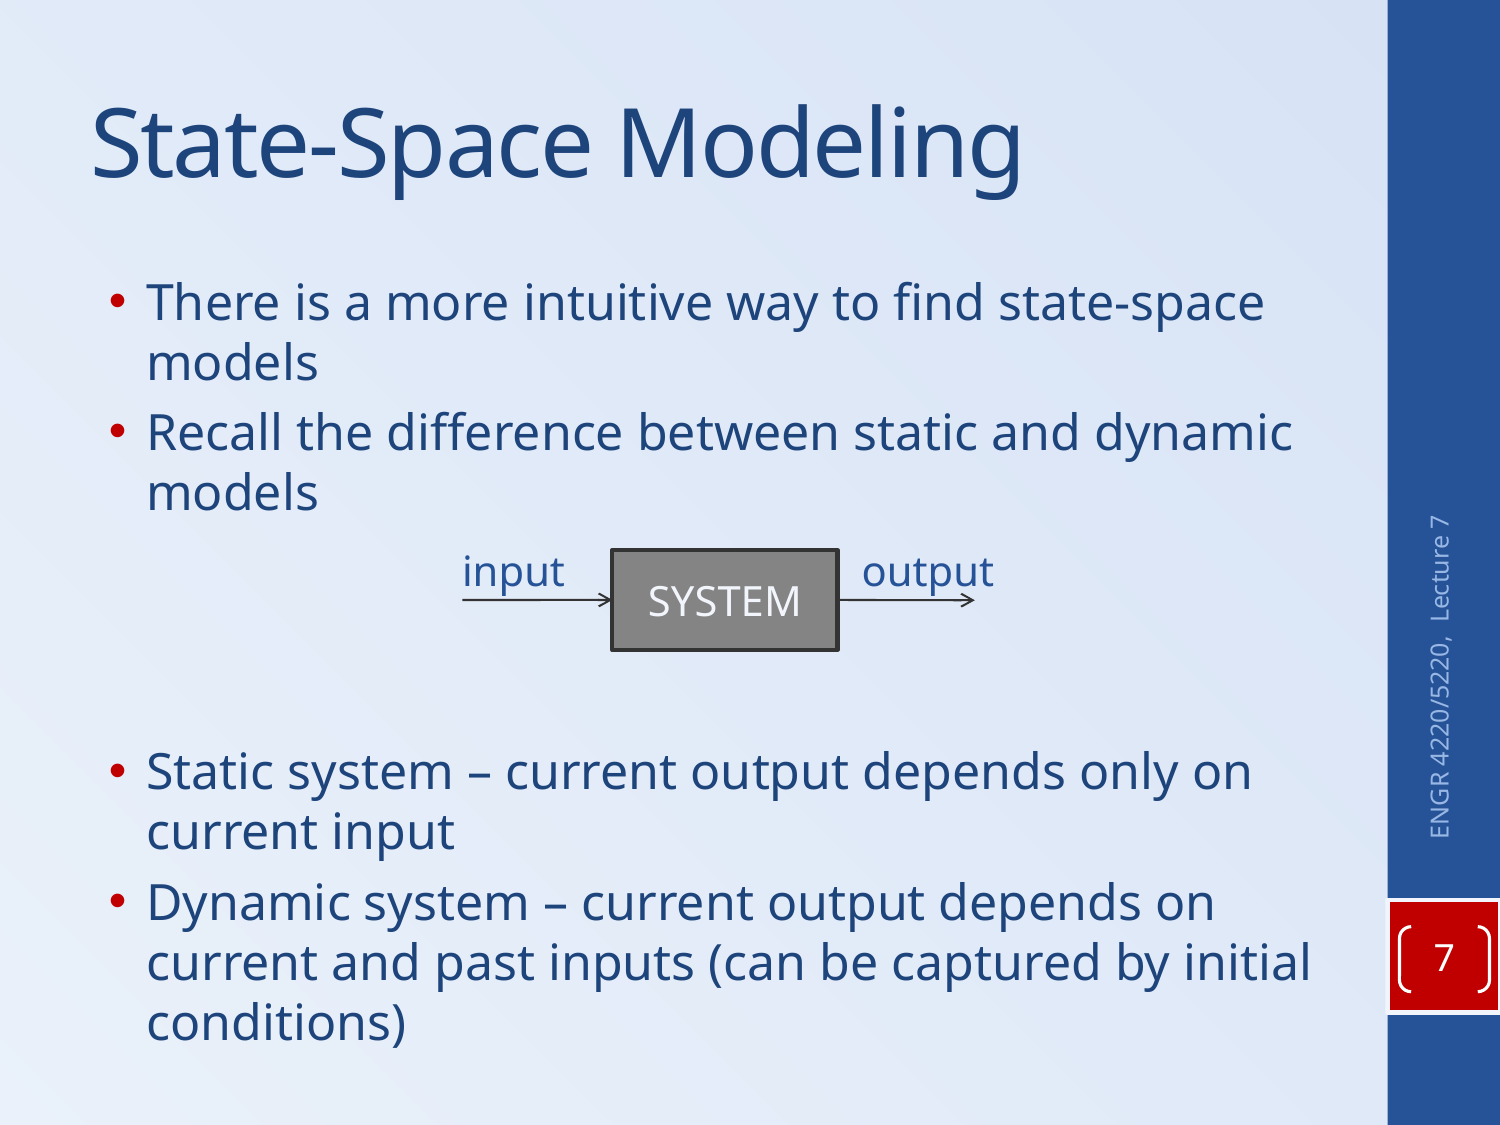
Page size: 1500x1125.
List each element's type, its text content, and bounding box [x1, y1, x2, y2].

footer ENGR 4220/5220, Lecture 7 [1408, 500, 1469, 889]
title State-Space Modeling [75, 45, 1325, 233]
slide_number 7 [1397, 925, 1492, 994]
text_box output [846, 537, 1009, 603]
list There is a more intuitive way to find state-space models Recall the difference between static and dynamic models Static system – current output depends only on current input Dynamic system – current output depends on current and past inputs (can be captured by initial conditions) [75, 262, 1350, 1005]
text_box input [447, 537, 580, 603]
text_box SYSTEM [610, 548, 840, 652]
